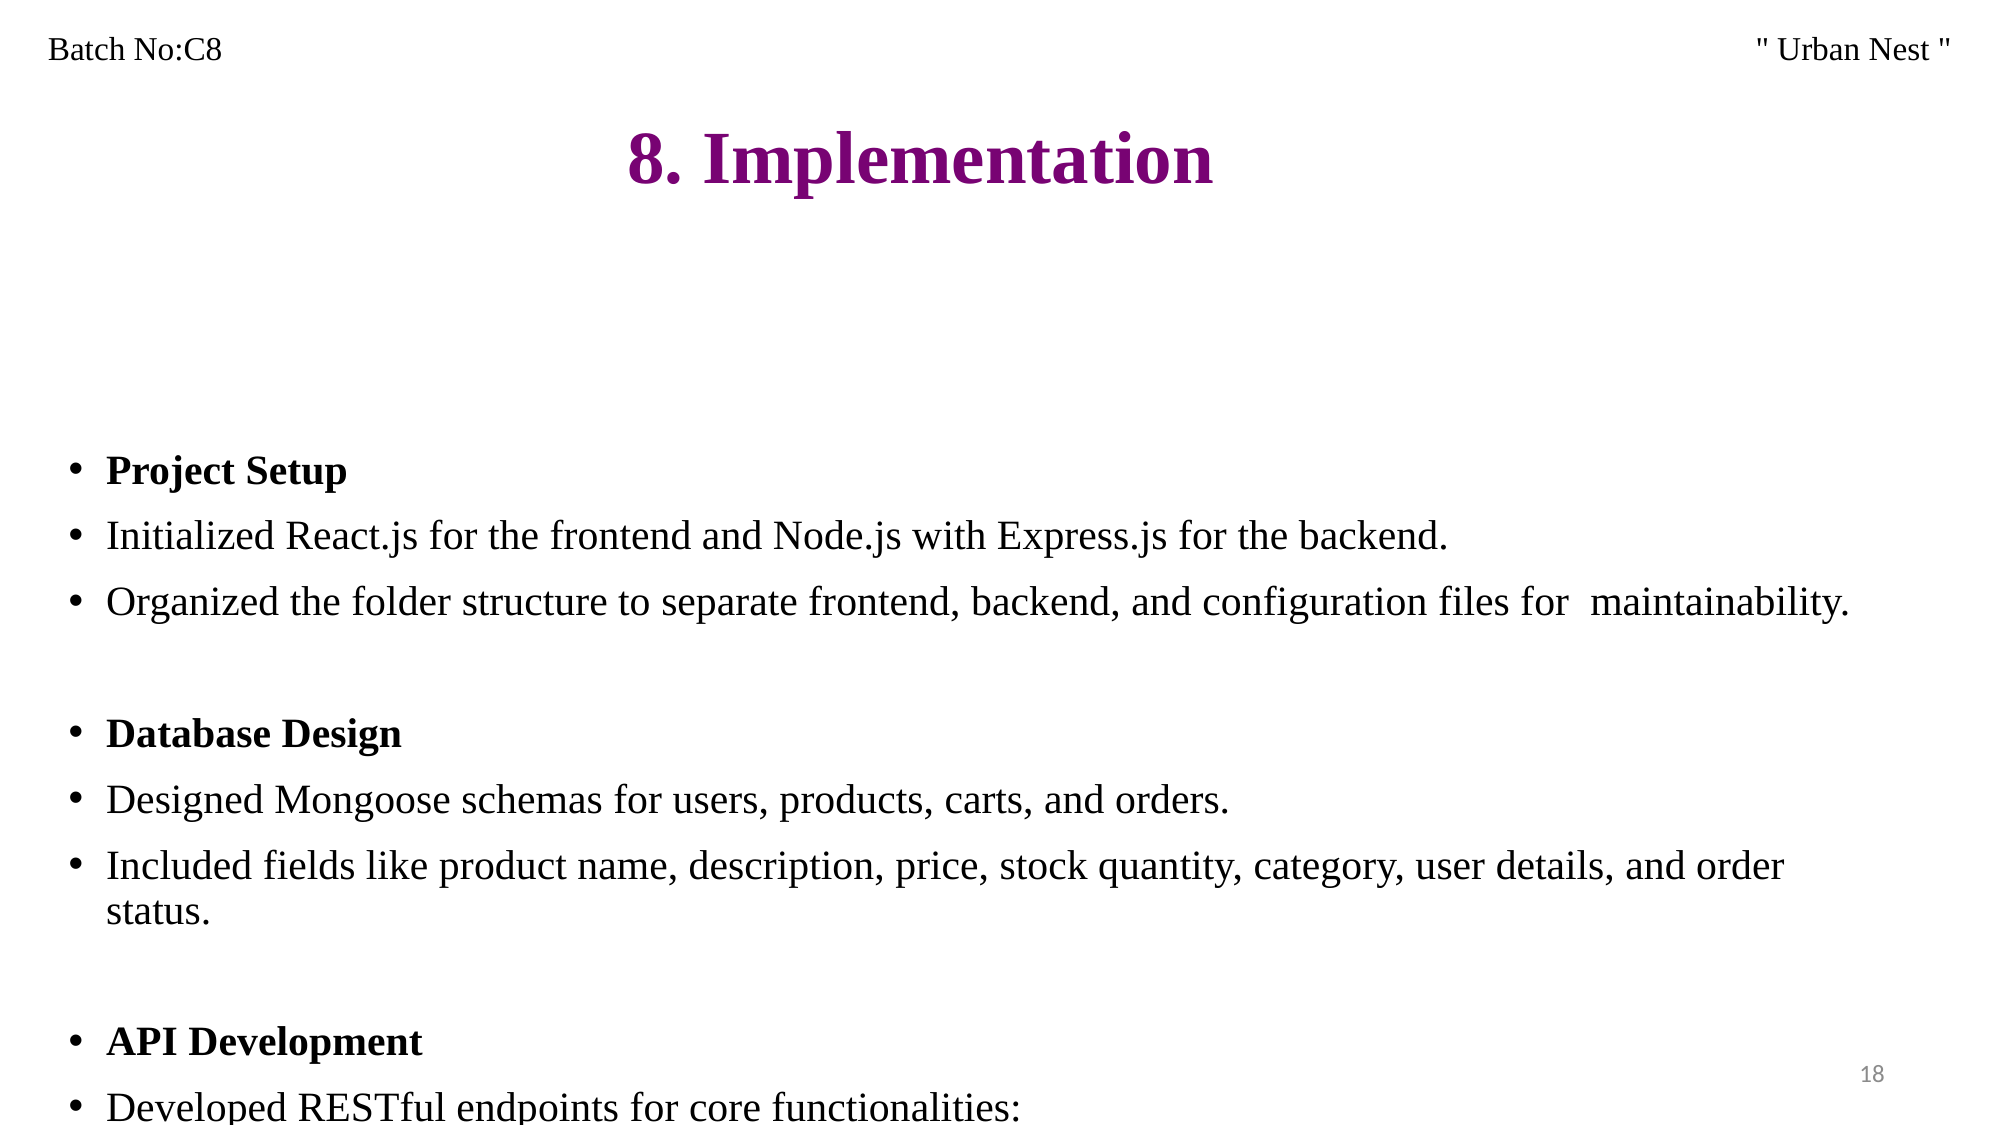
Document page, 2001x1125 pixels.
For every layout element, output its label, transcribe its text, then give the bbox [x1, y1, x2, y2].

slide_number 18 [1433, 1042, 1900, 1103]
title 8. Implementation [87, 101, 1952, 218]
text_box Batch No:C8 " Urban Nest " [18, 19, 1981, 75]
list Project Setup Initialized React.js for the frontend and Node.js with Express.js for the backend. Organized the folder structure to separate frontend, backend, and configuration files for maintainability. Database Design Designed Mongoose schemas for users, products, carts, and orders. Included fields like product name, description, price, stock quantity, category, user details, and order status. API Development Developed RESTful endpoints for core functionalities: POST /register – User registration POST /login – User authentication GET /products – Fetch all products POST /cart – Add products to cart POST /orders – Place new orders PUT /products/:id – Update product details (admin) DELETE /products/:id – Delete a product (admin) [53, 217, 1894, 1048]
